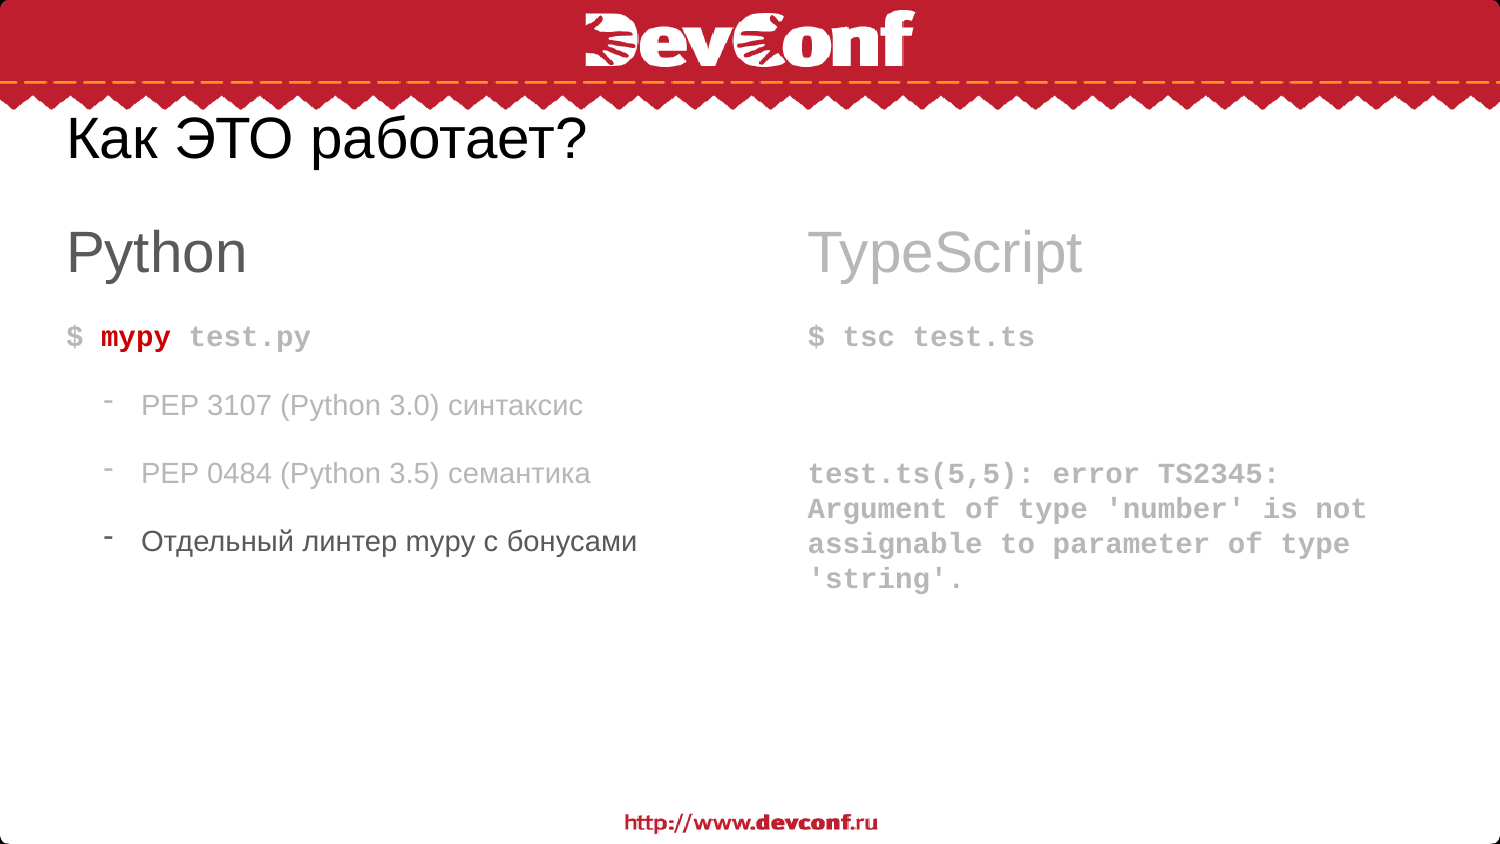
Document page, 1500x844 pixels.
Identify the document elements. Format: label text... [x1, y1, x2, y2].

list TypeScript $ tsc test.ts test.ts(5,5): error TS2345: Argument of type 'number' is not assignable to parameter of type 'string'. [792, 189, 1449, 750]
title Как ЭТО работает? [51, 85, 1449, 180]
list Python $ mypy test.py PEP 3107 (Python 3.0) синтаксис PEP 0484 (Python 3.5) семантика Отдельный линтер mypy с бонусами [51, 189, 708, 750]
picture [0, 0, 1500, 844]
